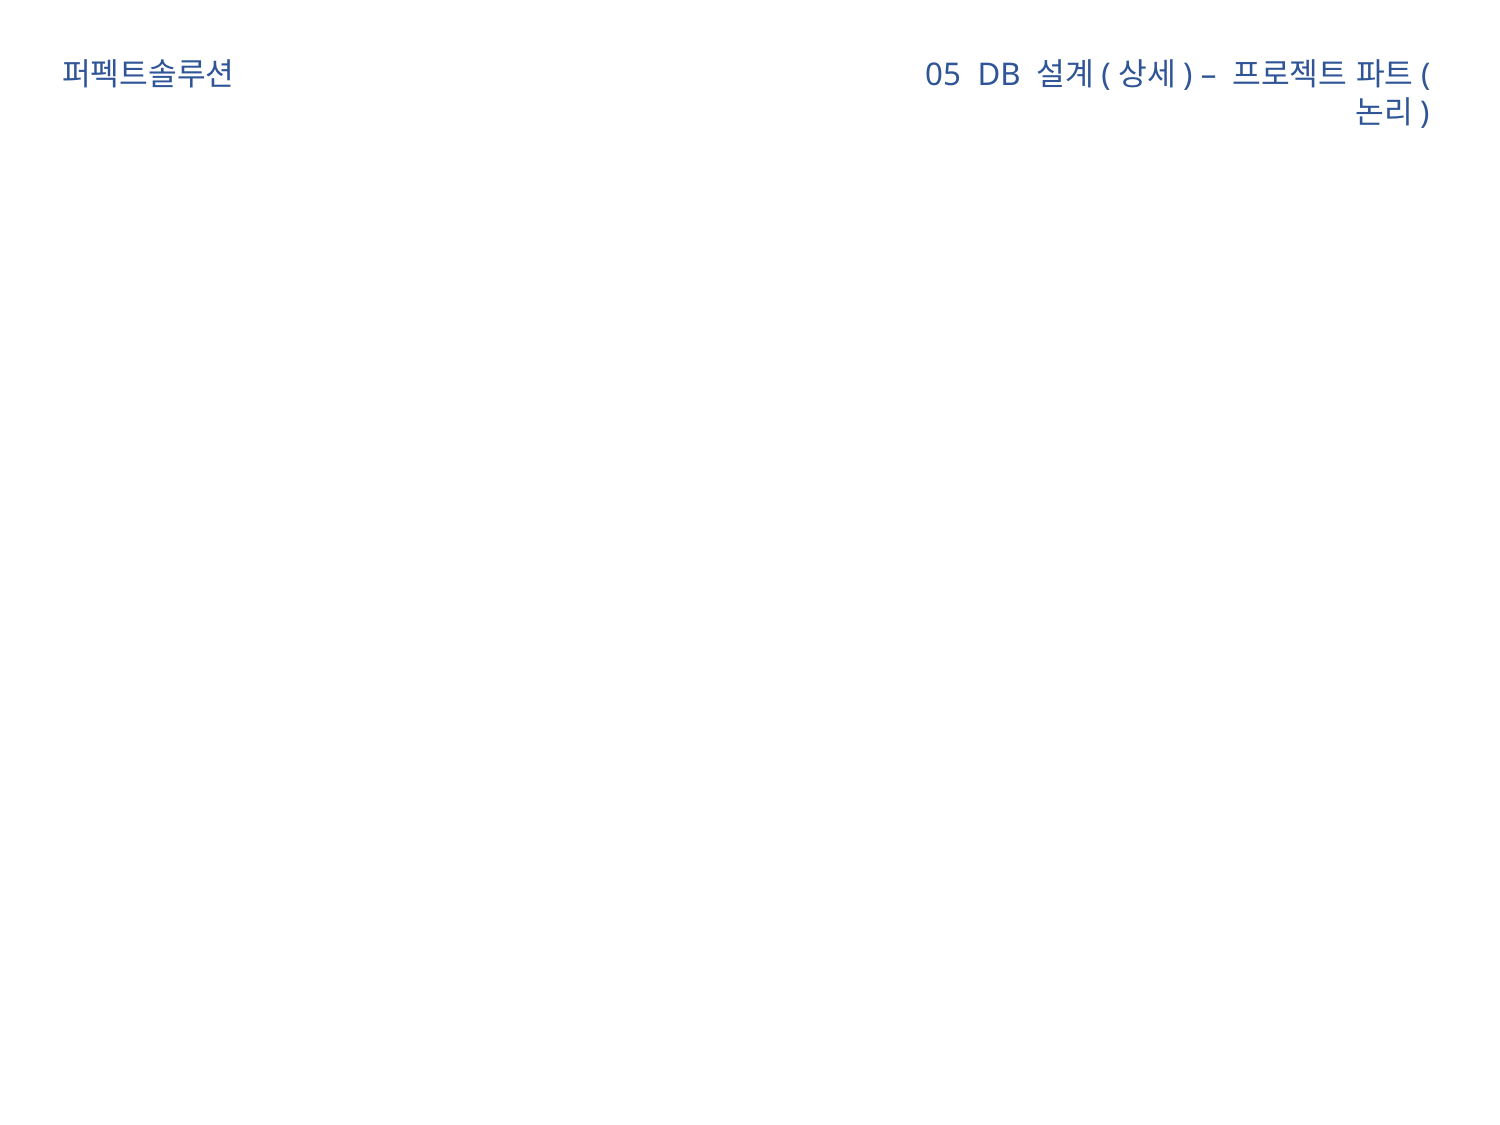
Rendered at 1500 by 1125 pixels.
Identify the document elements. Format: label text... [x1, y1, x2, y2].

text_box 05 DB 설계(상세) – 프로젝트 파트(논리) [868, 47, 1453, 137]
text_box 퍼펙트솔루션 [47, 47, 488, 100]
